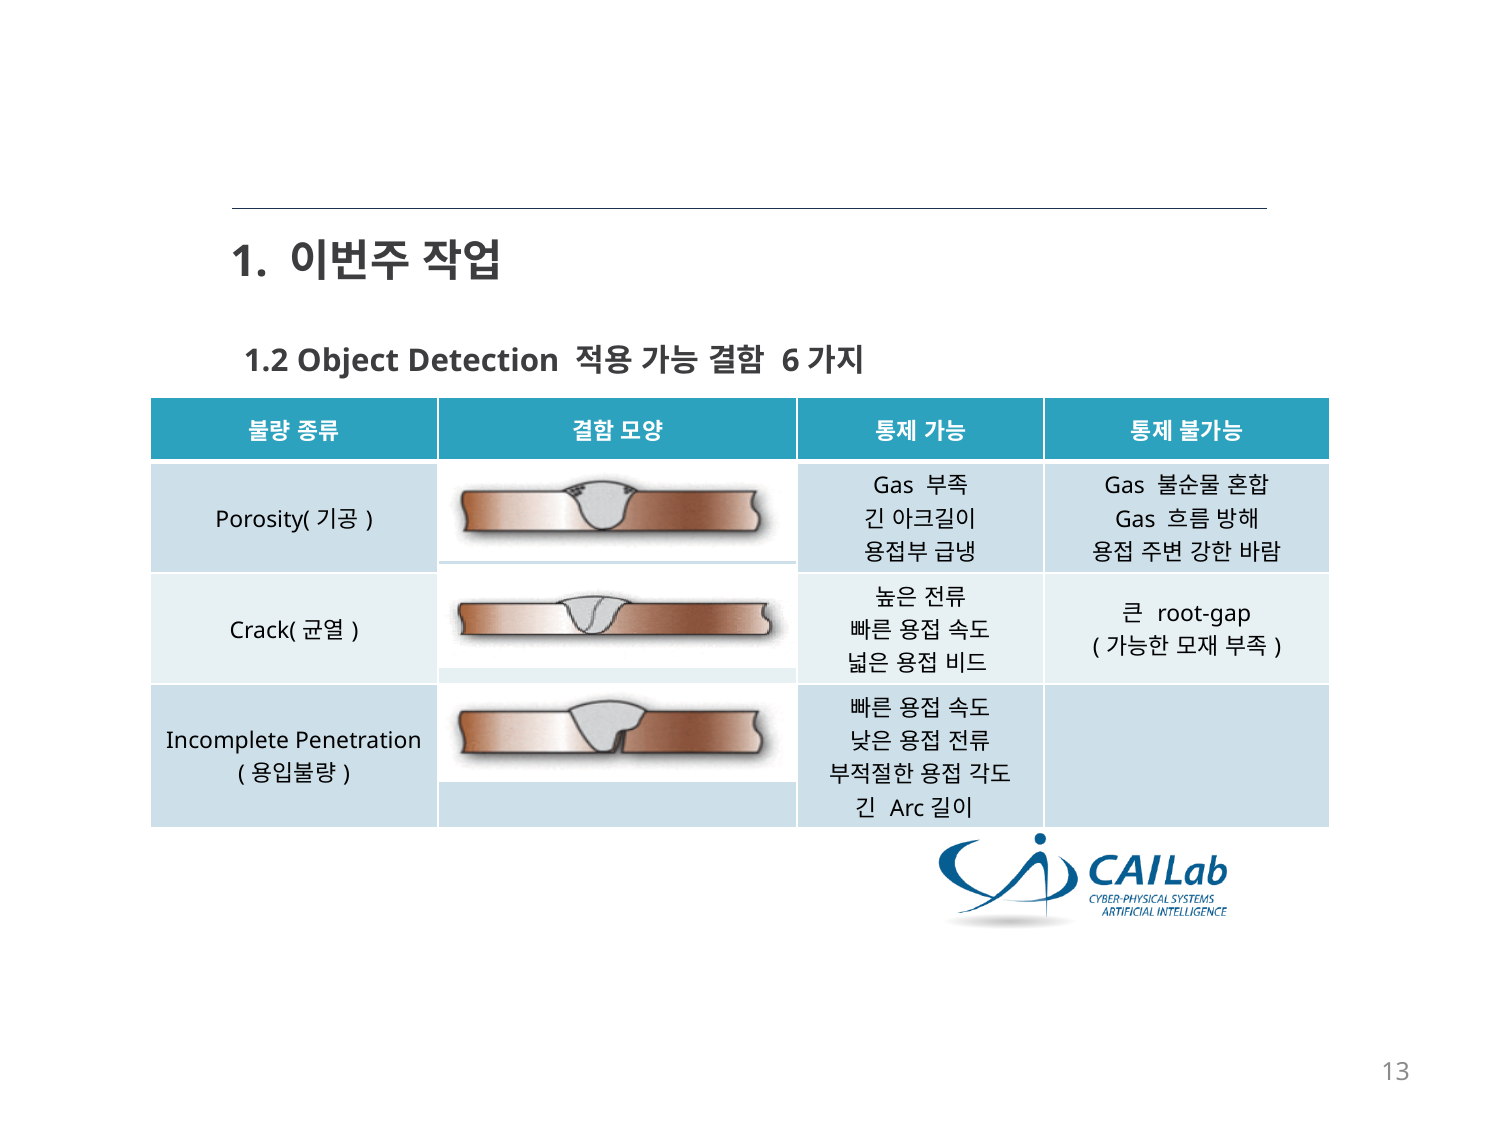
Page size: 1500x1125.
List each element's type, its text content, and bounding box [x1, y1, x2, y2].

text_box [219, 282, 1262, 396]
table_cell Incomplete Penetration (용입불량) [151, 685, 437, 827]
table_cell Gas 부족 긴 아크길이 용접부 급냉 [798, 464, 1043, 572]
table_cell 높은 전류 빠른 용접 속도 넓은 용접 비드 [798, 574, 1043, 683]
picture [437, 684, 796, 782]
text_box 1. 이번주 작업 [219, 226, 1080, 299]
table_header 통제 가능 [798, 398, 1043, 459]
picture [437, 462, 796, 561]
table_cell Gas 불순물 혼합 Gas 흐름 방해 용접 주변 강한 바람 [1045, 464, 1329, 572]
table_cell [439, 789, 796, 827]
table_cell Porosity(기공) [151, 464, 433, 572]
table_header 불량 종류 [151, 398, 437, 459]
table_cell [439, 675, 796, 683]
table_cell [1045, 685, 1329, 827]
slide_number 13 [1074, 1042, 1425, 1103]
table_cell 빠른 용접 속도 낮은 용접 전류 부적절한 용접 각도 긴 Arc길이 [798, 685, 1043, 827]
picture [893, 788, 1281, 977]
picture [437, 564, 796, 669]
table_cell 큰 root-gap (가능한 모재 부족) [1045, 574, 1329, 683]
table_header 결함 모양 [439, 398, 796, 459]
table_cell Crack(균열) [151, 574, 437, 683]
table_header 통제 불가능 [1045, 398, 1329, 459]
text_box 1.2 Object Detection 적용 가능 결함 6가지 [232, 334, 1102, 387]
